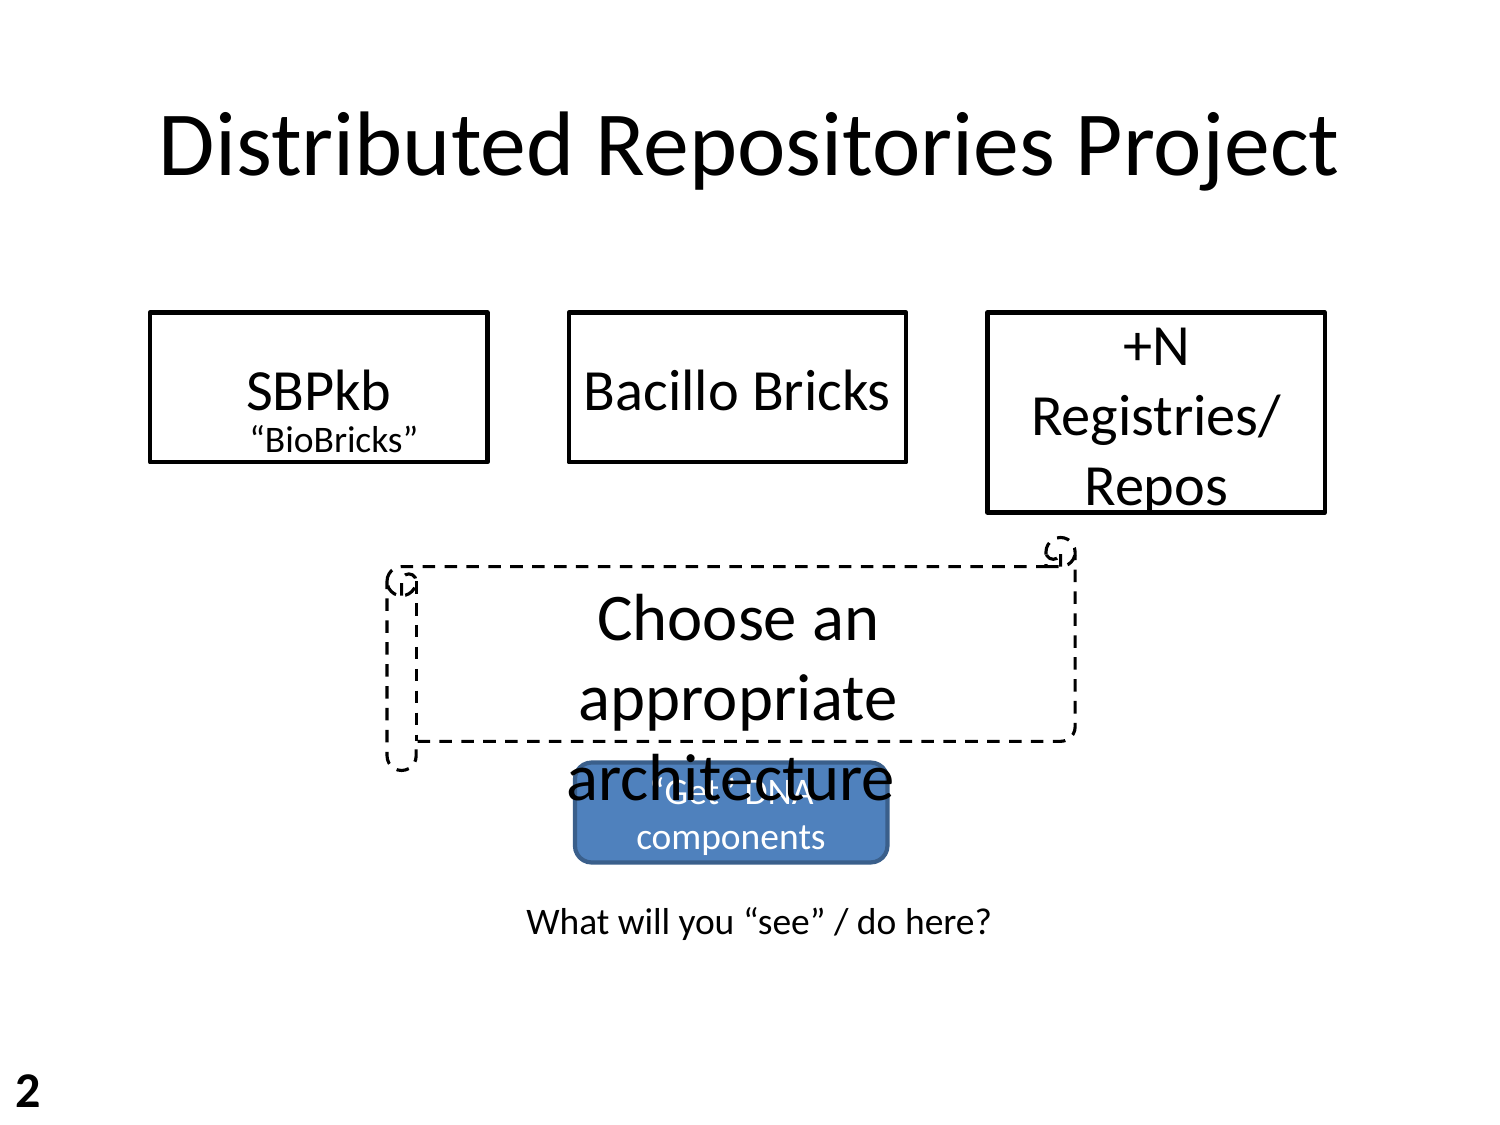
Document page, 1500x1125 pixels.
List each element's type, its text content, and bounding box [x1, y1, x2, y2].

text_box What will you “see” / do here? [511, 889, 1008, 950]
text_box Choose an appropriate architecture [386, 547, 1076, 771]
title Distributed Repositories Project [75, 45, 1425, 233]
text_box “Get” DNA components [572, 760, 890, 865]
text_box Bacillo Bricks [567, 310, 908, 464]
text_box +N Registries/ Repos [985, 310, 1327, 515]
text_box SBPkb [148, 310, 490, 464]
text_box 2 [0, 1049, 56, 1125]
text_box “BioBricks” [234, 407, 434, 468]
